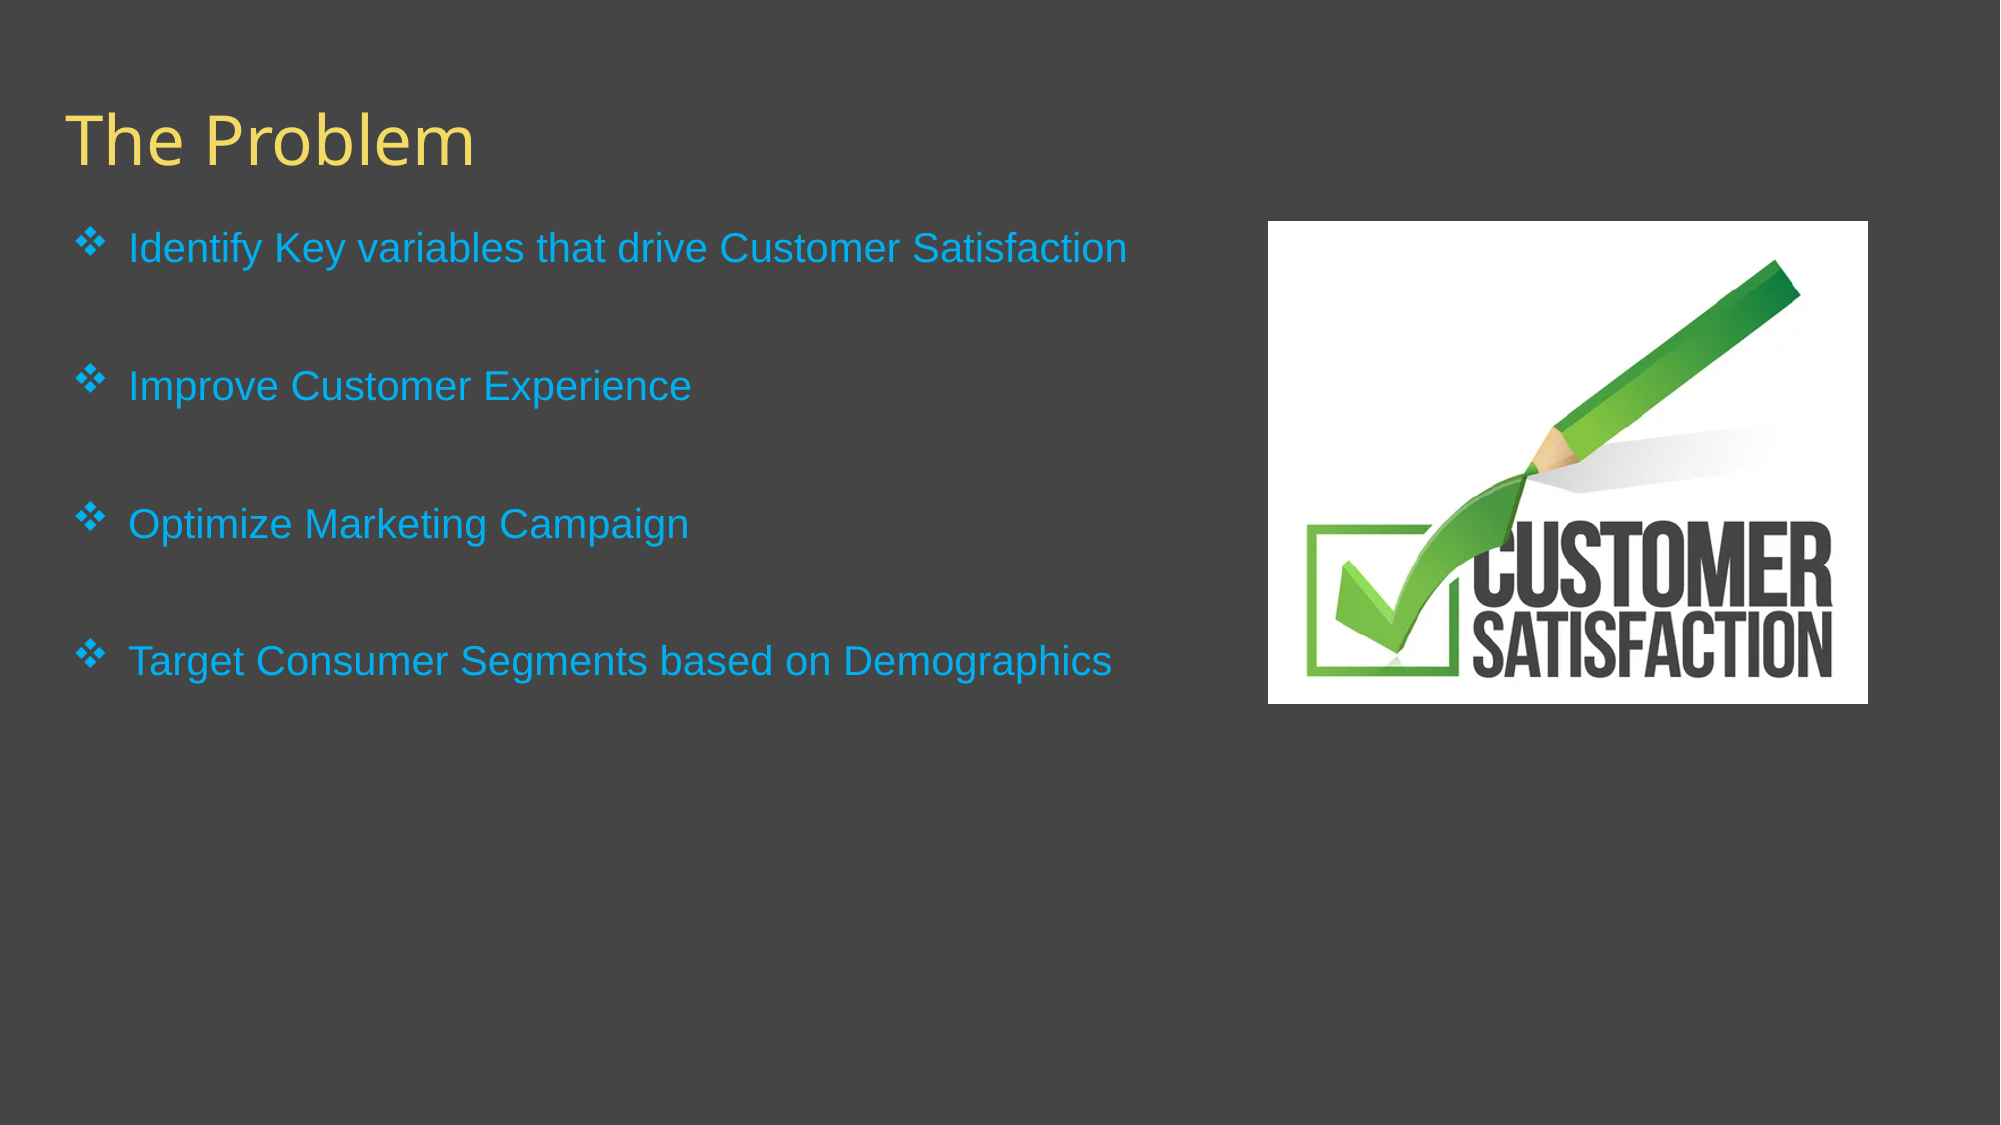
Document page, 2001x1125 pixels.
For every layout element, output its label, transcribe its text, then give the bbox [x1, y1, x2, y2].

text_box Identify Key variables that drive Customer Satisfaction Improve Customer Experience Optimize Marketing Campaign Target Consumer Segments based on Demographics [71, 221, 1306, 1000]
picture [1267, 221, 1868, 704]
title The Problem [50, 47, 519, 188]
